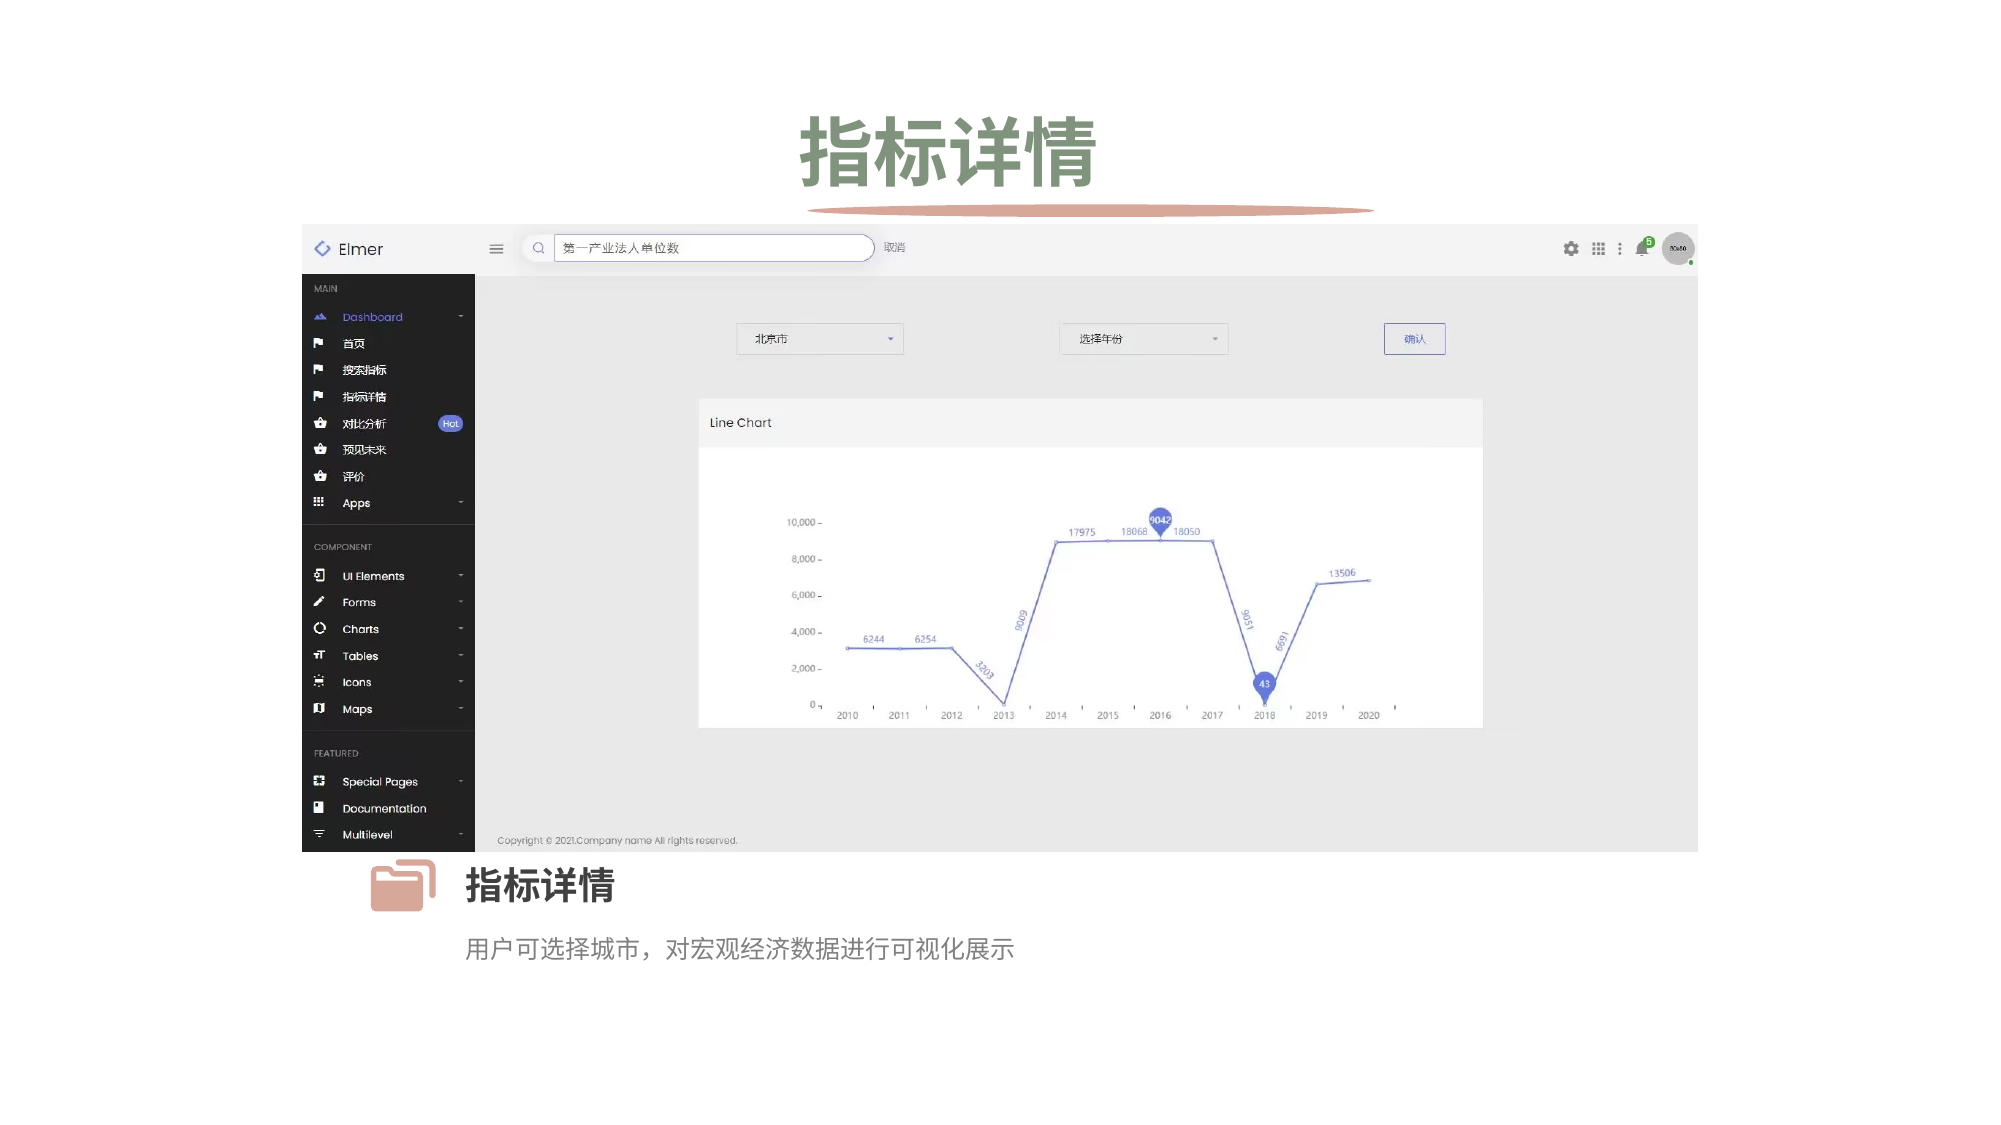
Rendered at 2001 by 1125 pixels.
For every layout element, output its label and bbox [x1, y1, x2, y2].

text_box [783, 98, 1399, 217]
text_box [450, 854, 1757, 972]
text_box [394, 858, 437, 900]
picture [302, 224, 1698, 852]
text_box [369, 865, 425, 913]
